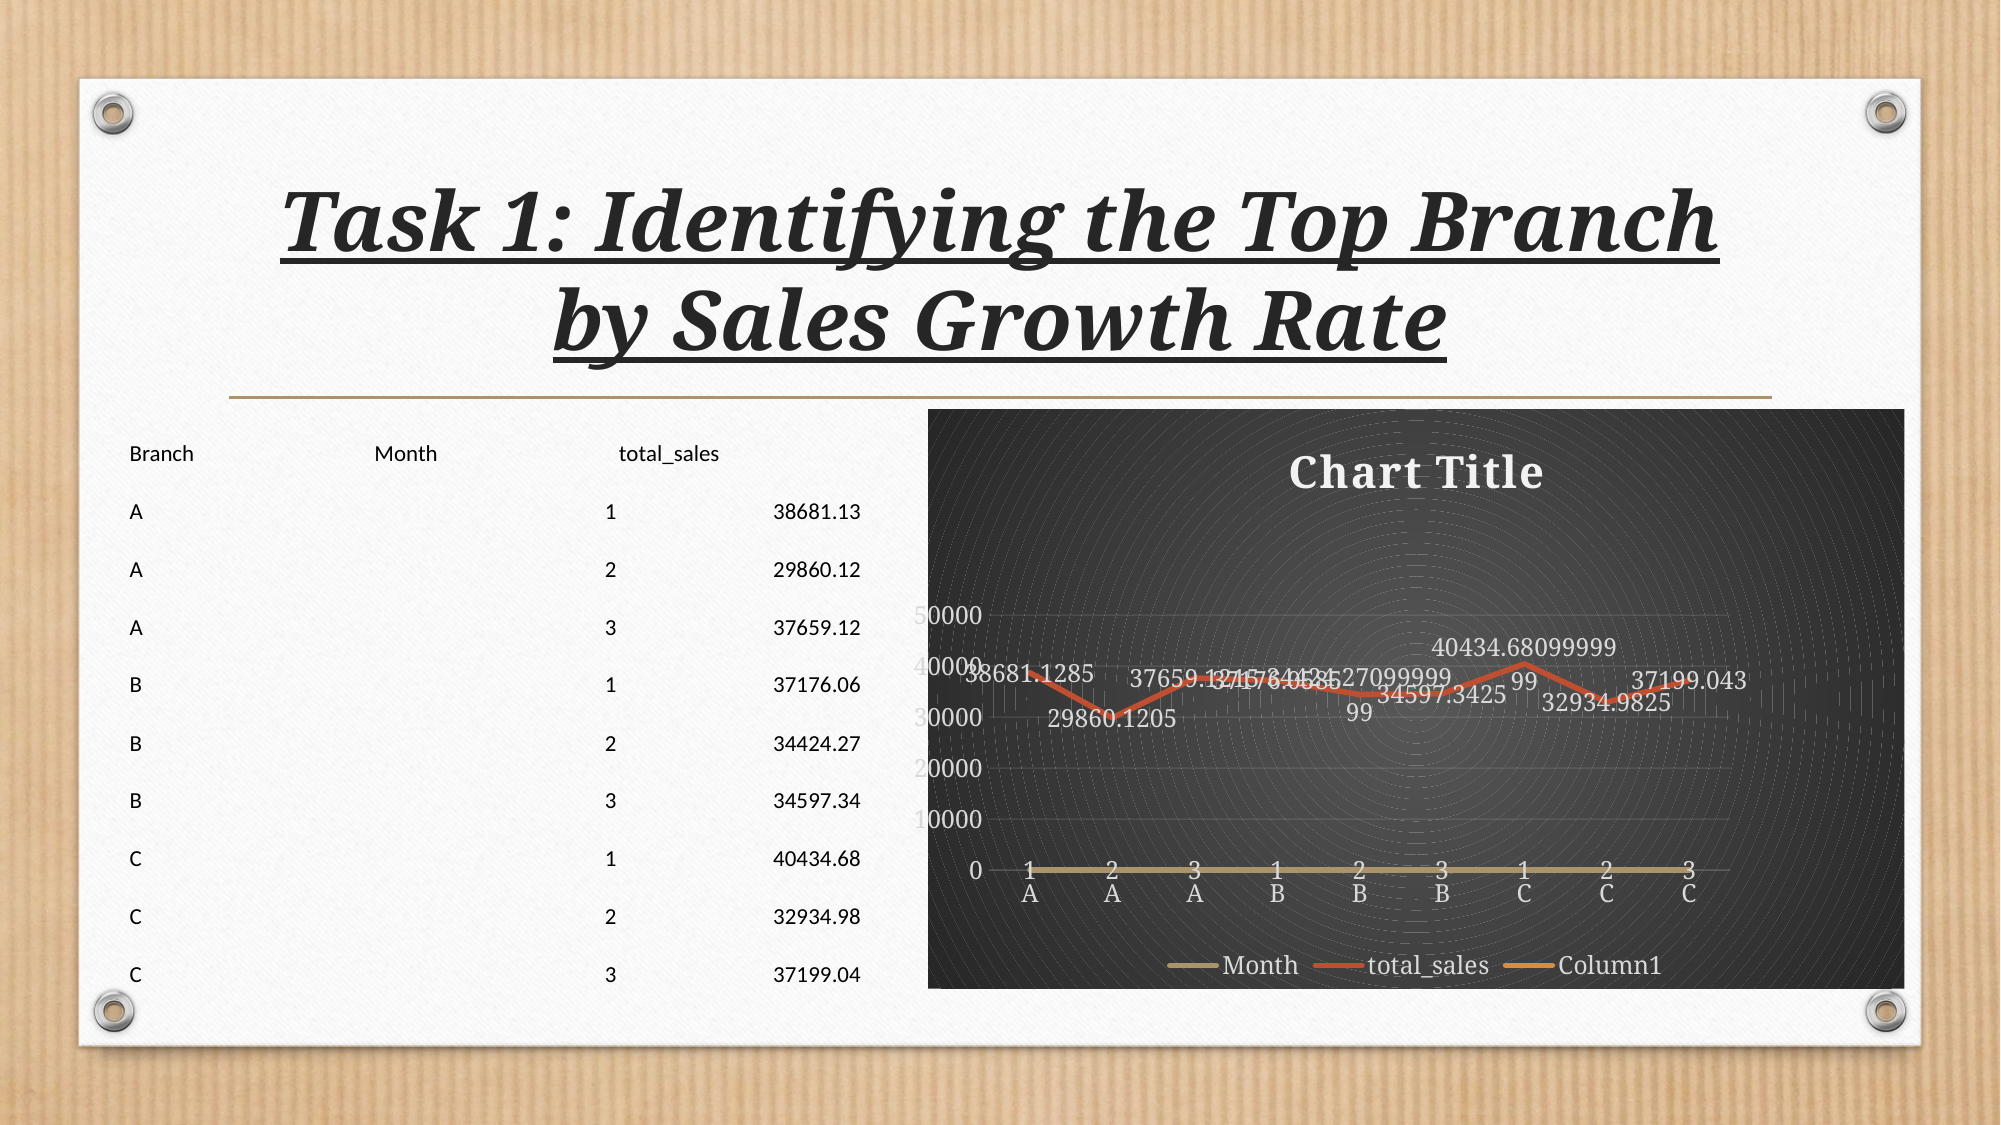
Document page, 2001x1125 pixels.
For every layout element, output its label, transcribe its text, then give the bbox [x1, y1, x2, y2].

table_cell A [128, 583, 373, 641]
table_cell 2 [373, 873, 618, 930]
table_cell 37199.04 [618, 930, 862, 988]
table_cell 1 [373, 815, 618, 873]
table_cell 1 [373, 467, 618, 525]
table_cell 3 [373, 757, 618, 815]
picture [0, 0, 2001, 1125]
table_cell 38681.13 [618, 467, 862, 525]
table_cell 40434.68 [618, 815, 862, 873]
table_cell 34424.27 [618, 699, 862, 757]
table_cell C [128, 873, 373, 930]
table_cell 3 [373, 930, 618, 988]
table_cell B [128, 641, 373, 699]
table_cell C [128, 930, 373, 988]
table_cell 34597.34 [618, 757, 862, 815]
table_header Month [373, 409, 618, 467]
table_cell 1 [373, 641, 618, 699]
table_cell A [128, 467, 373, 525]
table_cell 2 [373, 525, 618, 583]
table_cell 37659.12 [618, 583, 862, 641]
title Task 1: Identifying the Top Branch by Sales Growth Rate [212, 161, 1788, 375]
table_cell 32934.98 [618, 873, 862, 930]
table_cell C [128, 815, 373, 873]
table_cell B [128, 757, 373, 815]
table_cell 29860.12 [618, 525, 862, 583]
table_header Branch [128, 409, 373, 467]
table_header total_sales [618, 409, 862, 467]
table_cell 3 [373, 583, 618, 641]
table_cell A [128, 525, 373, 583]
table_cell 2 [373, 699, 618, 757]
chart [913, 408, 1905, 989]
table_cell 37176.06 [618, 641, 862, 699]
table_cell B [128, 699, 373, 757]
